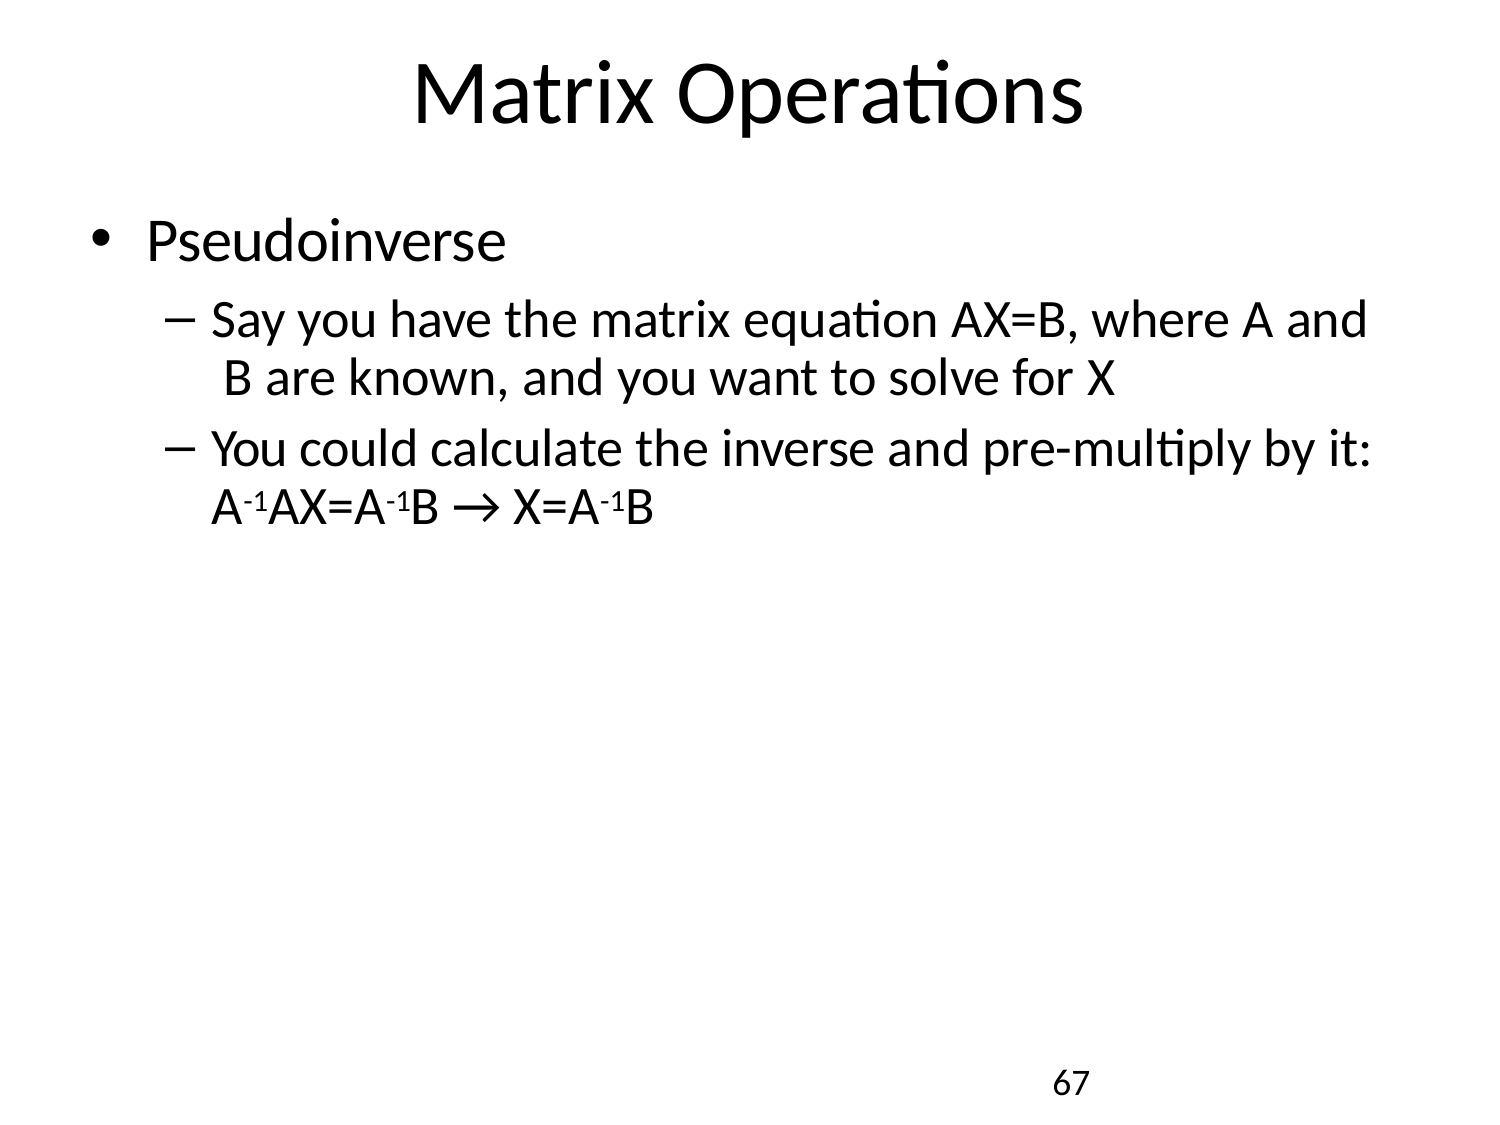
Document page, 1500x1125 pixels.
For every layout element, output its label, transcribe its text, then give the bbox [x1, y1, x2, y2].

title Matrix Operations [408, 30, 1092, 221]
slide_number 51 [1048, 1057, 1095, 1125]
text_box Pseudoinverse Say you have the matrix equation AX=B, where A and B are known, and you want to solve for X You could calculate the inverse and pre-multiply by it: A-1AX=A-1B → X=A-1B [87, 187, 1388, 536]
